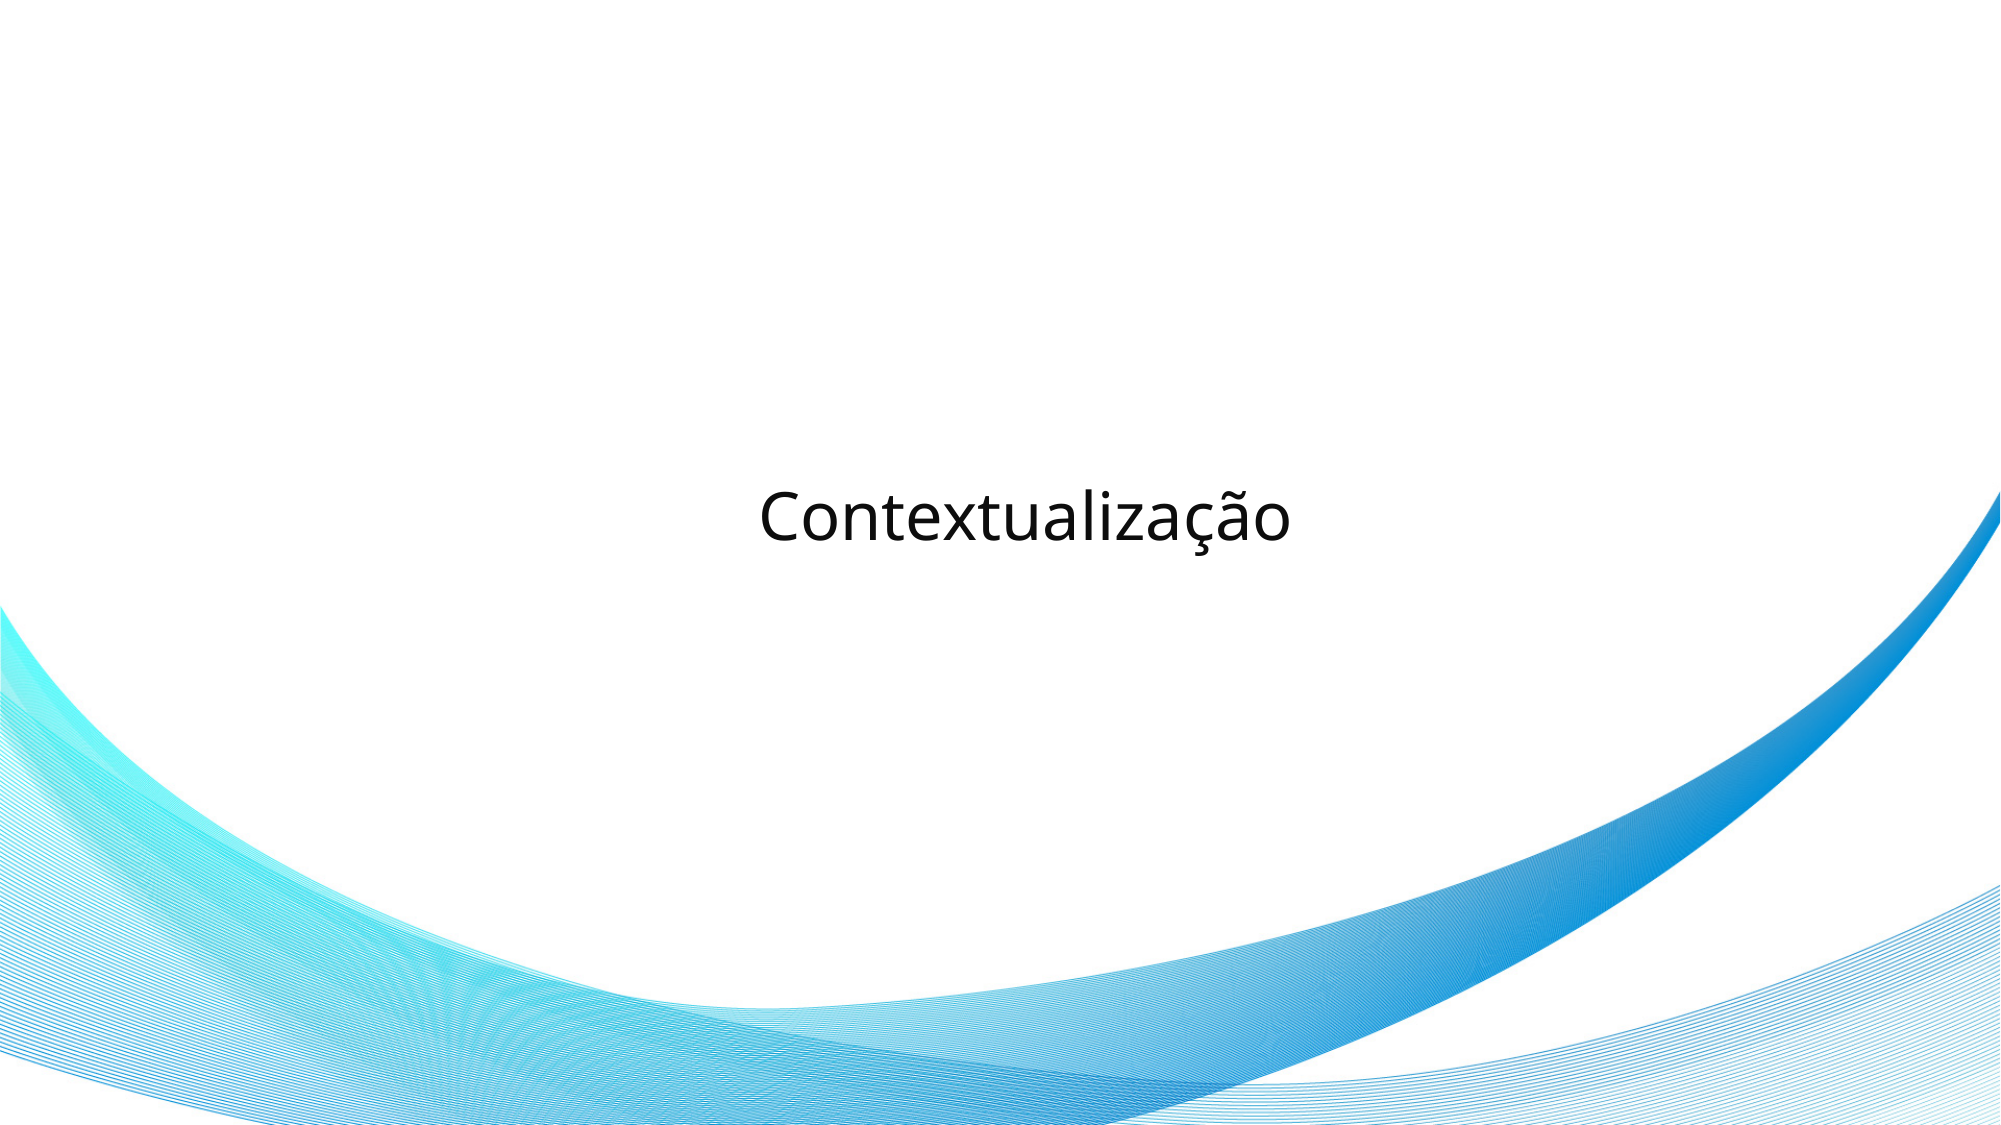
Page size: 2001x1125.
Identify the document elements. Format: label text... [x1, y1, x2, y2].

text_box Contextualização [691, 466, 1309, 562]
picture [0, 0, 2001, 1125]
